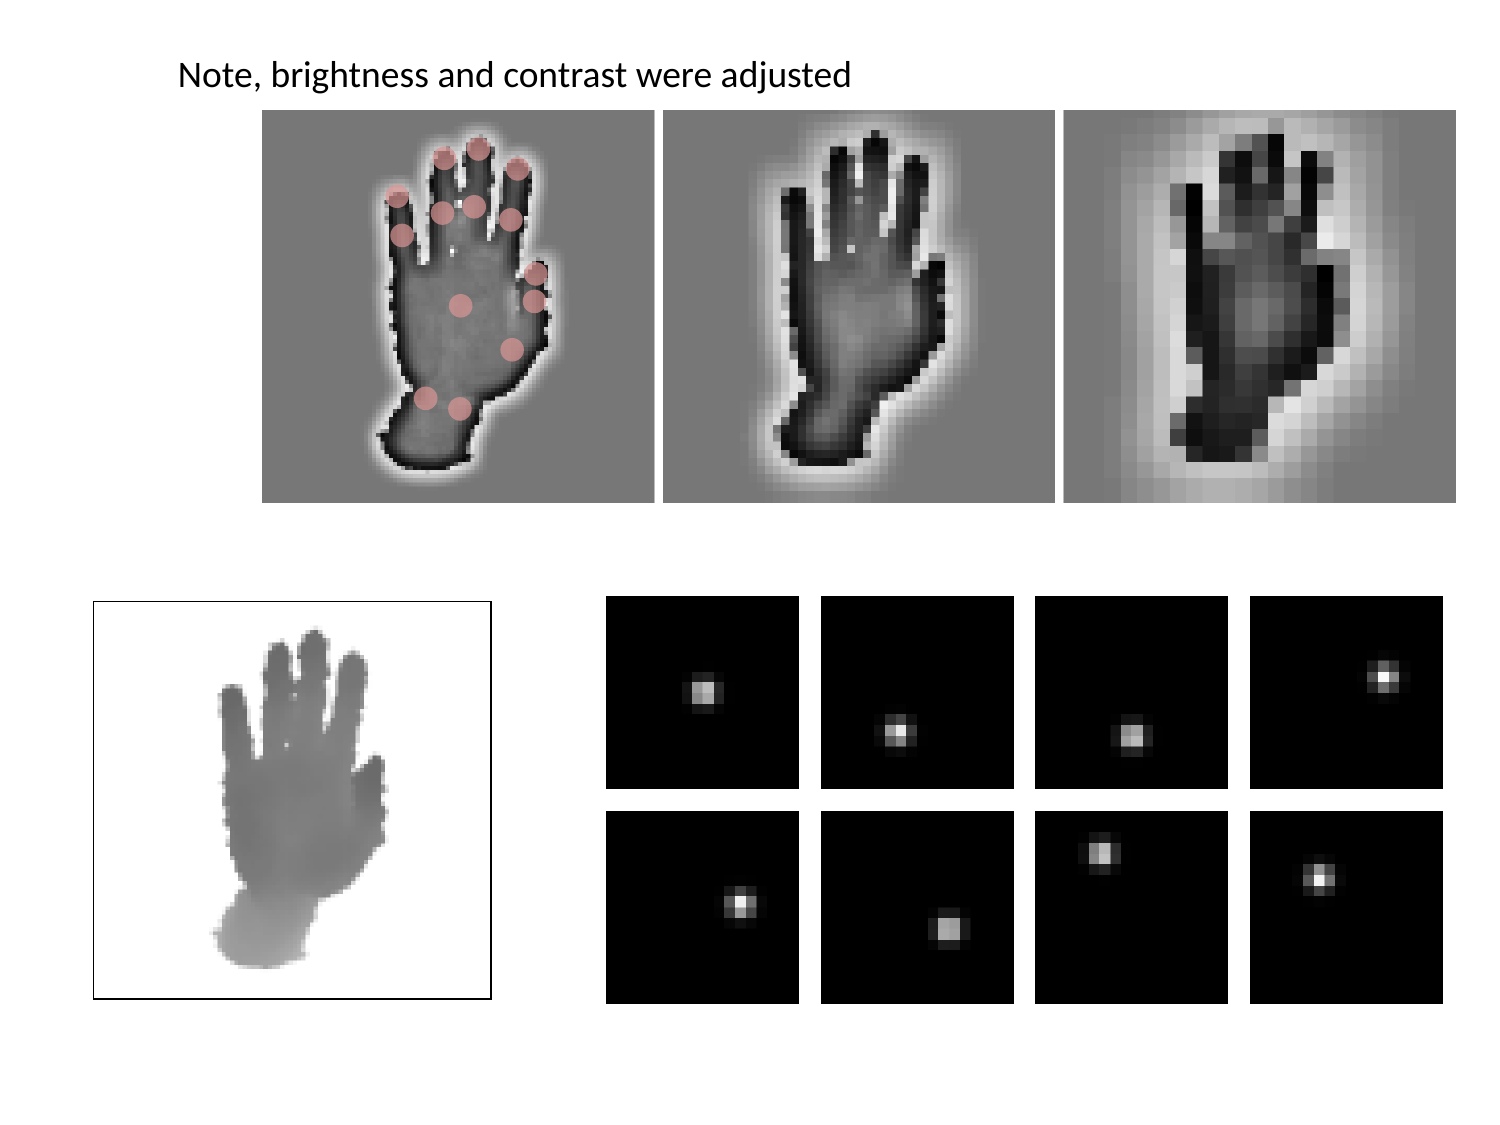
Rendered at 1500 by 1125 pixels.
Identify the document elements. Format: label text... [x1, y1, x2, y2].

picture [596, 585, 1452, 1015]
text_box Note, brightness and contrast were adjusted [163, 42, 868, 103]
picture [93, 601, 491, 999]
picture [258, 106, 1459, 506]
